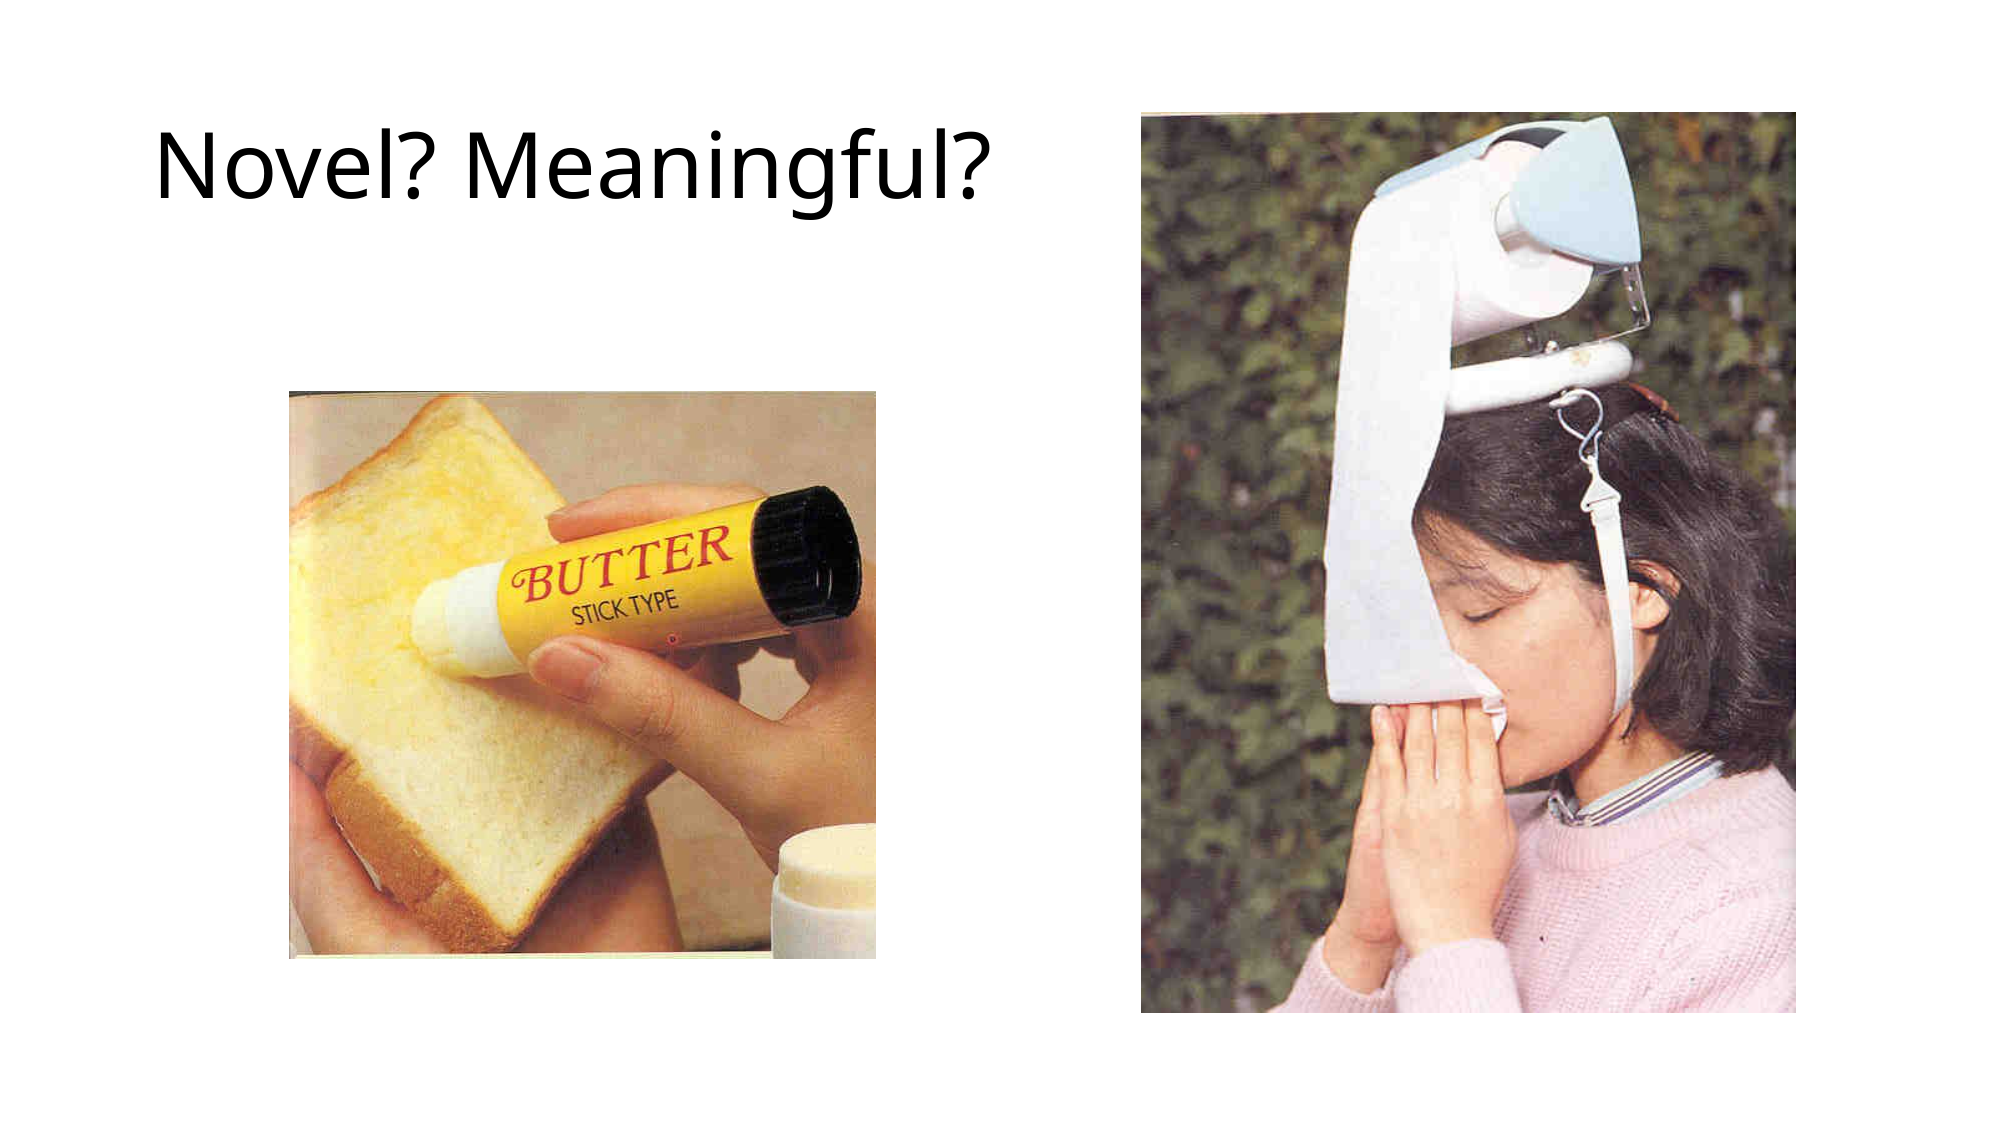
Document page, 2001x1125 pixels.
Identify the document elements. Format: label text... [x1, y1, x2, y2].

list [289, 391, 876, 960]
title Novel? Meaningful? [137, 59, 1863, 278]
picture [1141, 112, 1796, 1013]
